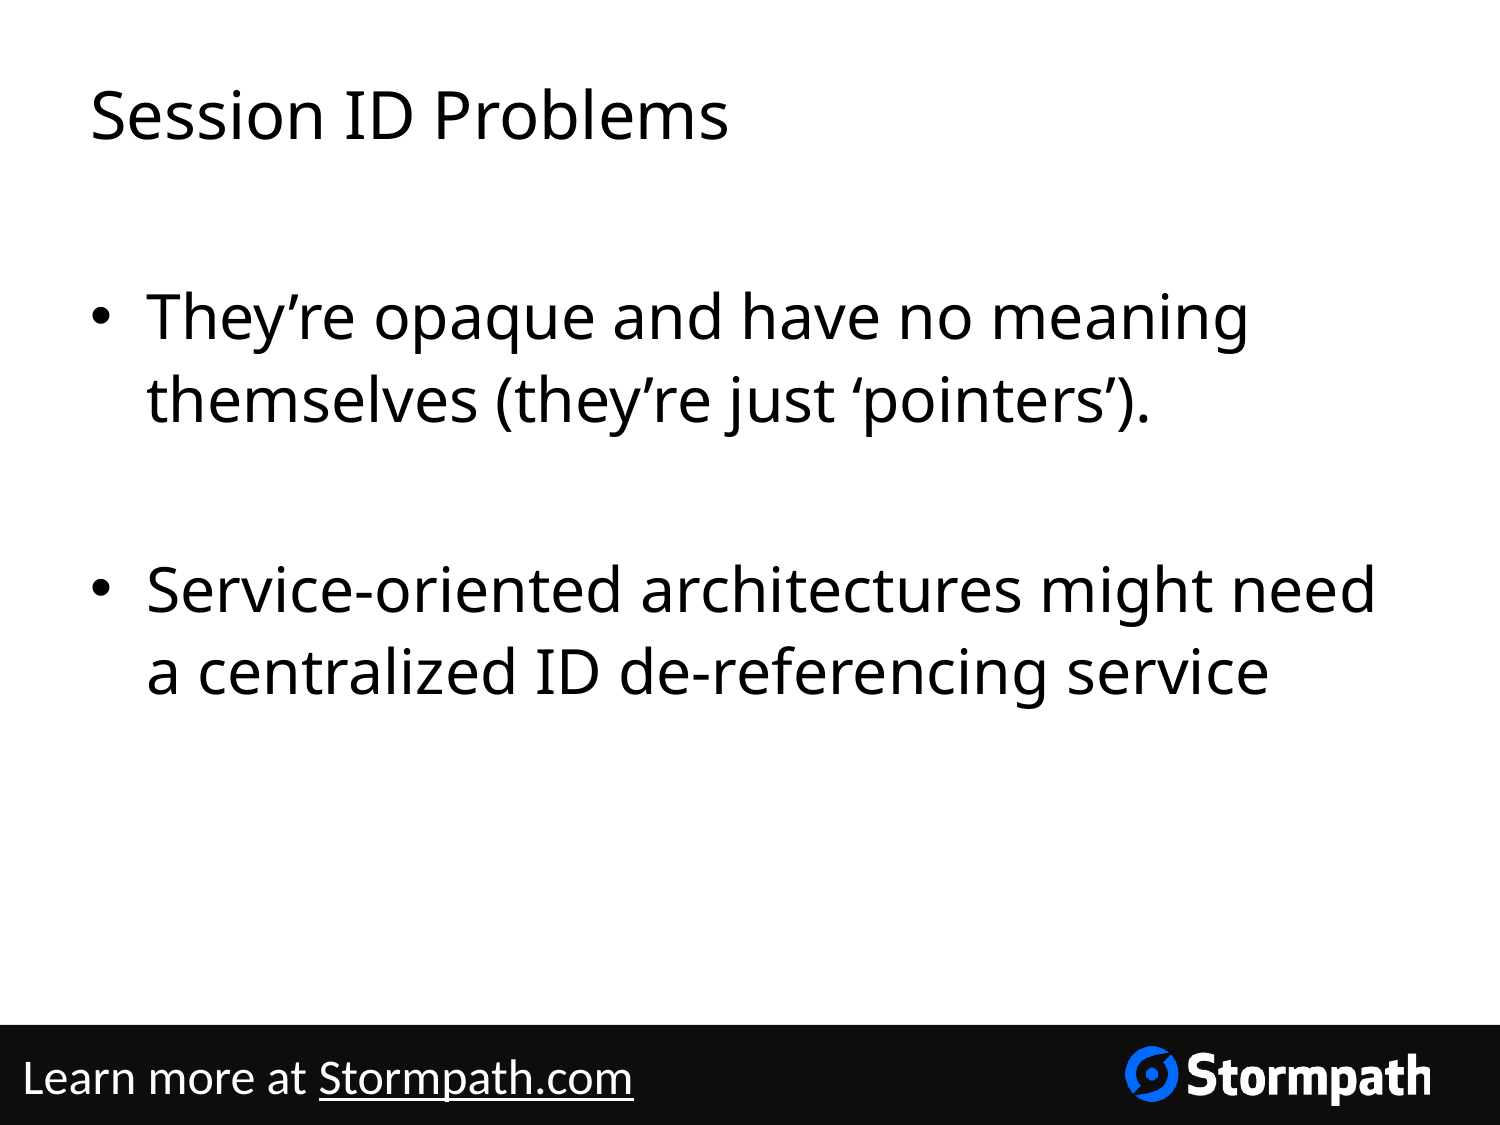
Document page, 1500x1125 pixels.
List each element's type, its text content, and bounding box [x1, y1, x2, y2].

list They’re opaque and have no meaning themselves (they’re just ‘pointers’). Service-oriented architectures might need a centralized ID de-referencing service [75, 262, 1425, 1005]
title Session ID Problems [75, 62, 1425, 163]
text_box Learn more at Stormpath.com [8, 1036, 649, 1112]
